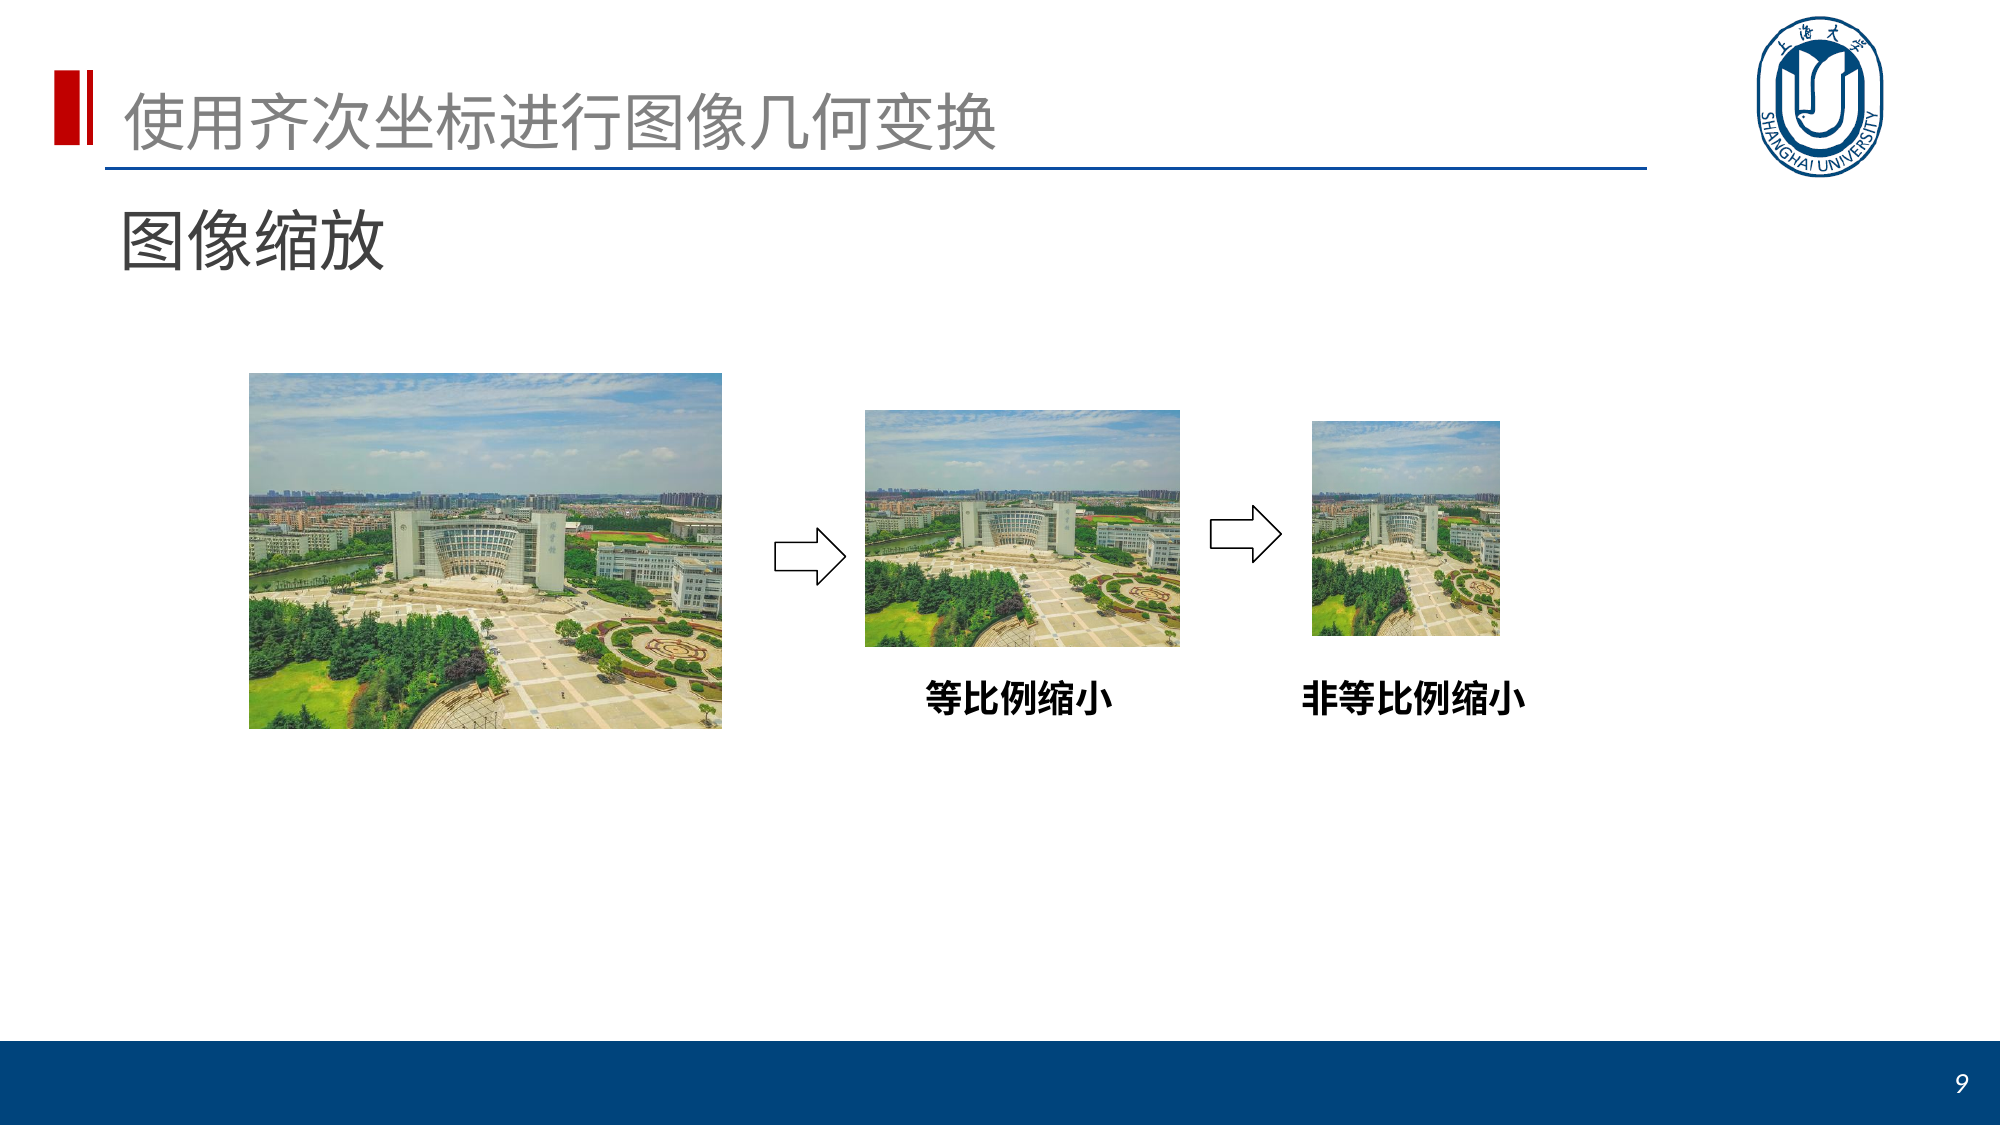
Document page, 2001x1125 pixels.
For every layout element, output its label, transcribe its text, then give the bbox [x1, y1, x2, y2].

list 图像缩放 [104, 200, 1900, 984]
picture [865, 409, 1181, 647]
text_box 非等比例缩小 [1286, 667, 1570, 728]
picture [249, 373, 722, 729]
picture [1749, 13, 1888, 181]
slide_number 9 [1768, 1052, 1984, 1113]
text_box 等比例缩小 [910, 667, 1136, 728]
title 使用齐次坐标进行图像几何变换 [108, 37, 1648, 167]
text_box [775, 528, 846, 585]
text_box [1210, 505, 1282, 563]
picture [1311, 420, 1500, 636]
